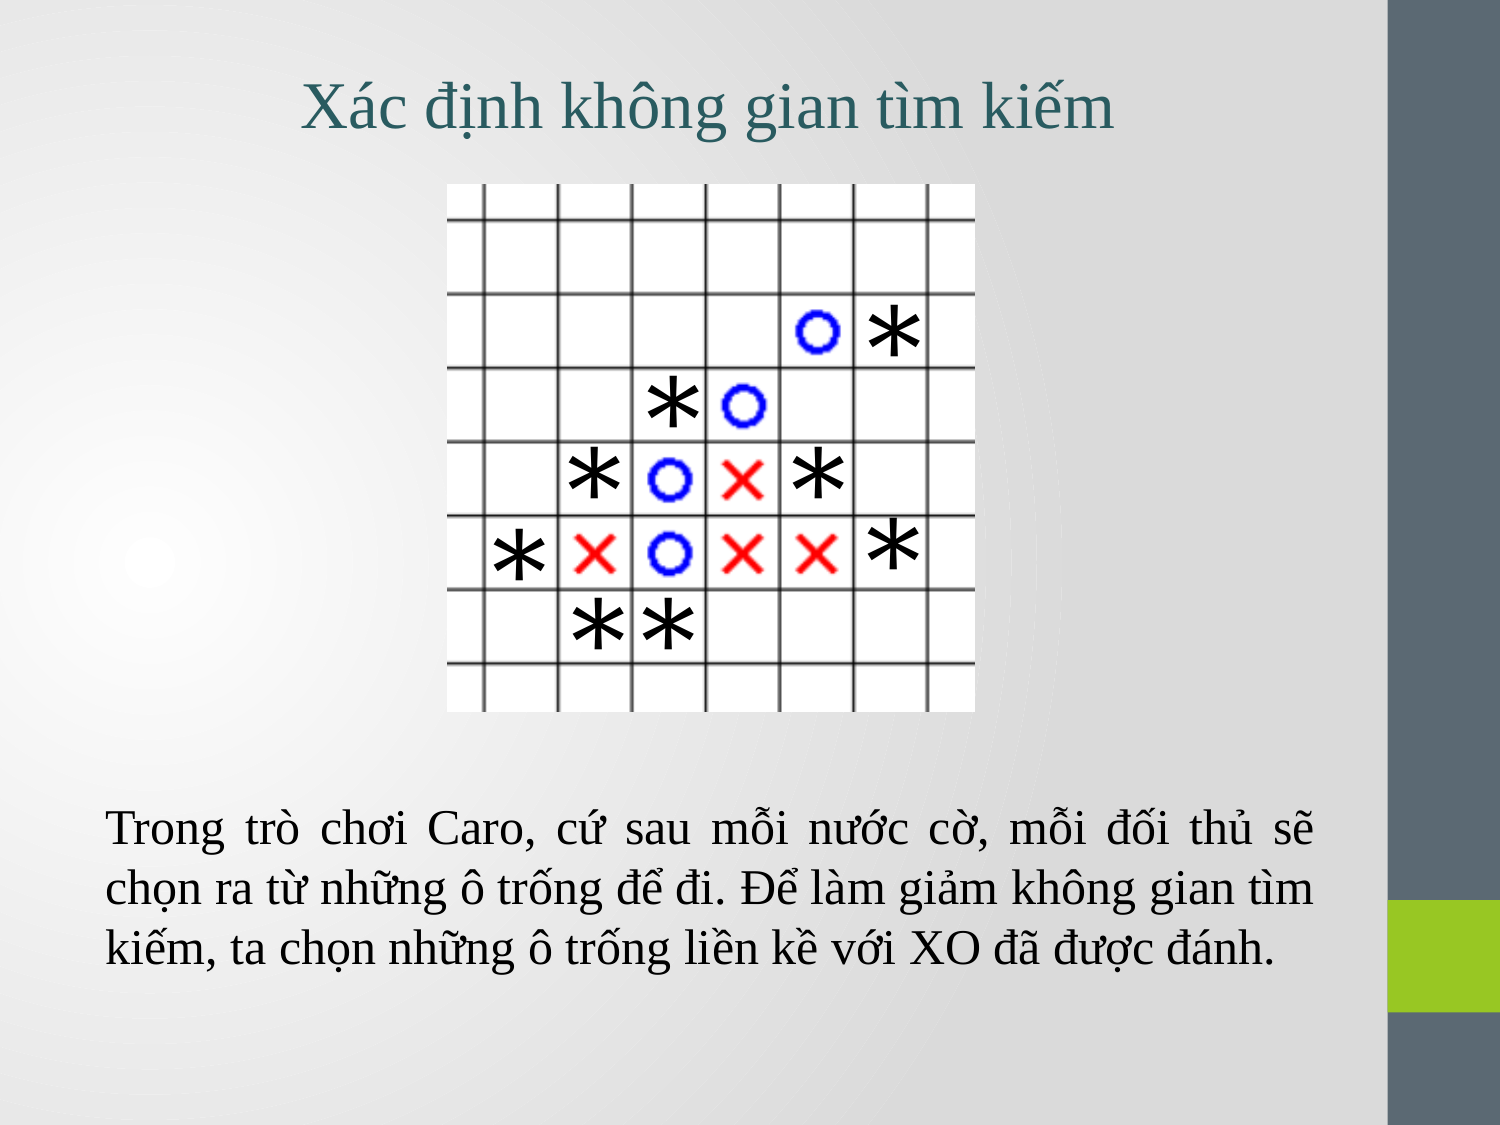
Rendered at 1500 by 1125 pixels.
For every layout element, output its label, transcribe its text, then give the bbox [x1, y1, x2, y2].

picture [446, 183, 975, 712]
text_box Xác định không gian tìm kiếm [249, 54, 1168, 150]
text_box Trong trò chơi Caro, cứ sau mỗi nước cờ, mỗi đối thủ sẽ chọn ra từ những ô trống để đi. Để làm giảm không gian tìm kiếm, ta chọn những ô trống liền kề với XO đã được đánh. [90, 786, 1331, 982]
